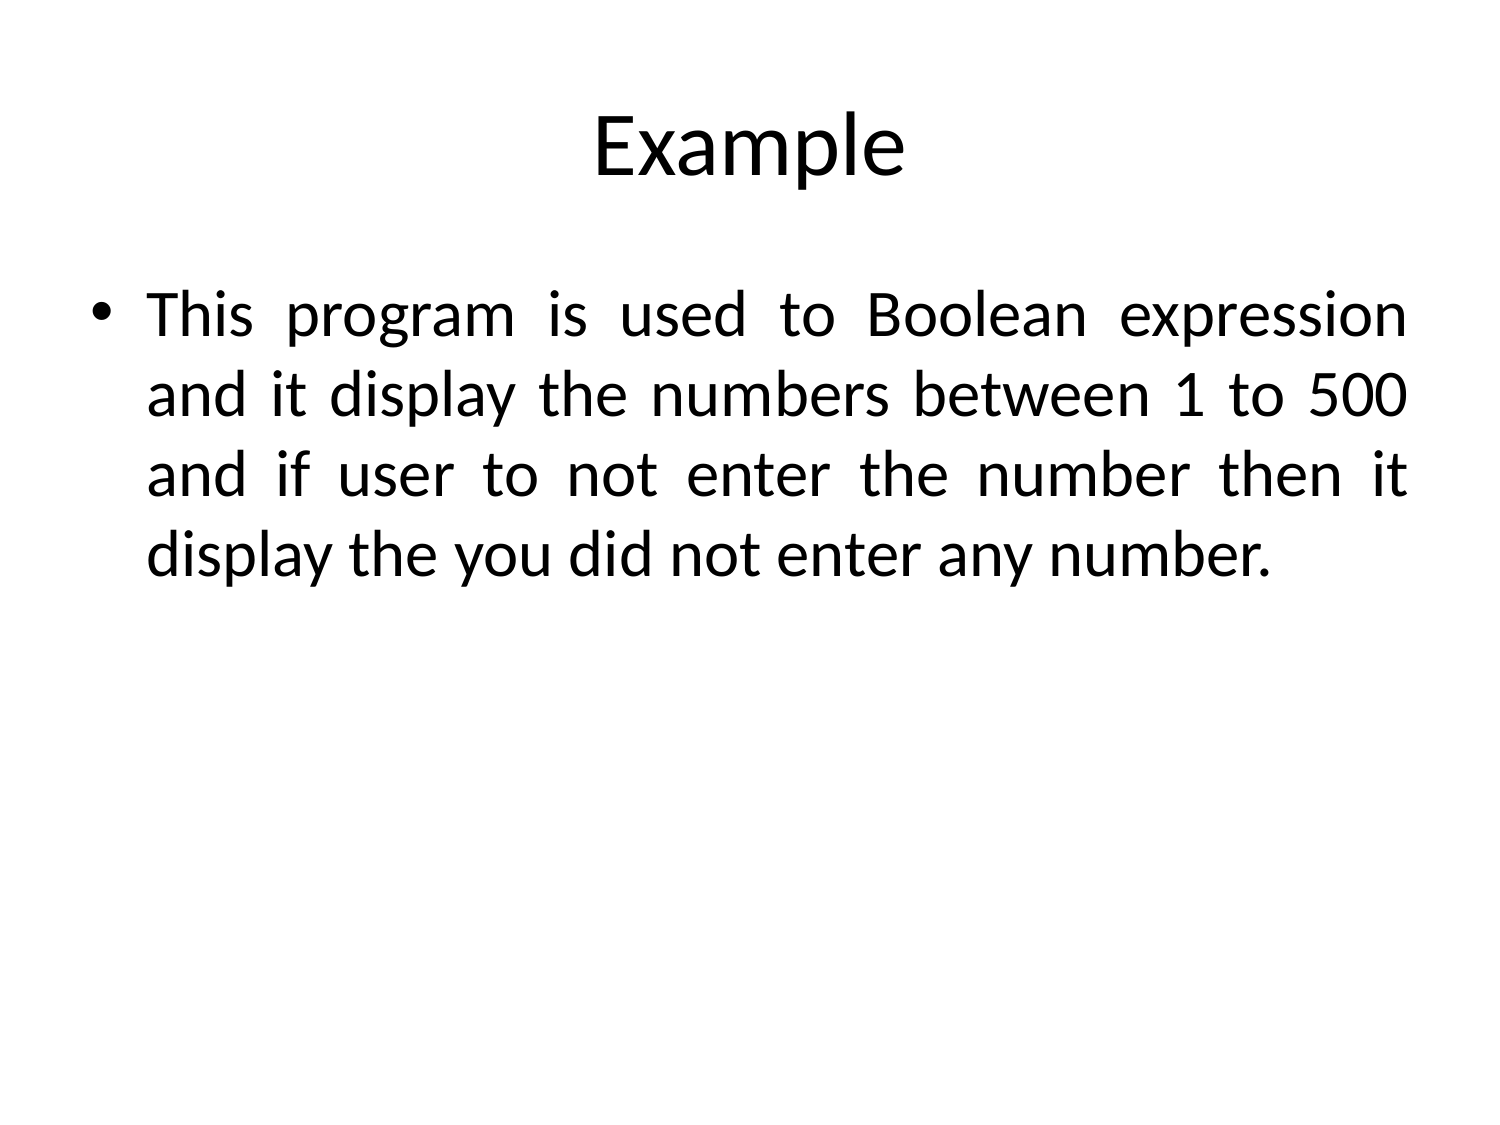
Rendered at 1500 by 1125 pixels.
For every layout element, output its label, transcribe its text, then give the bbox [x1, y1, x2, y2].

title Example [75, 45, 1425, 233]
list This program is used to Boolean expression and it display the numbers between 1 to 500 and if user to not enter the number then it display the you did not enter any number. [75, 262, 1425, 1005]
